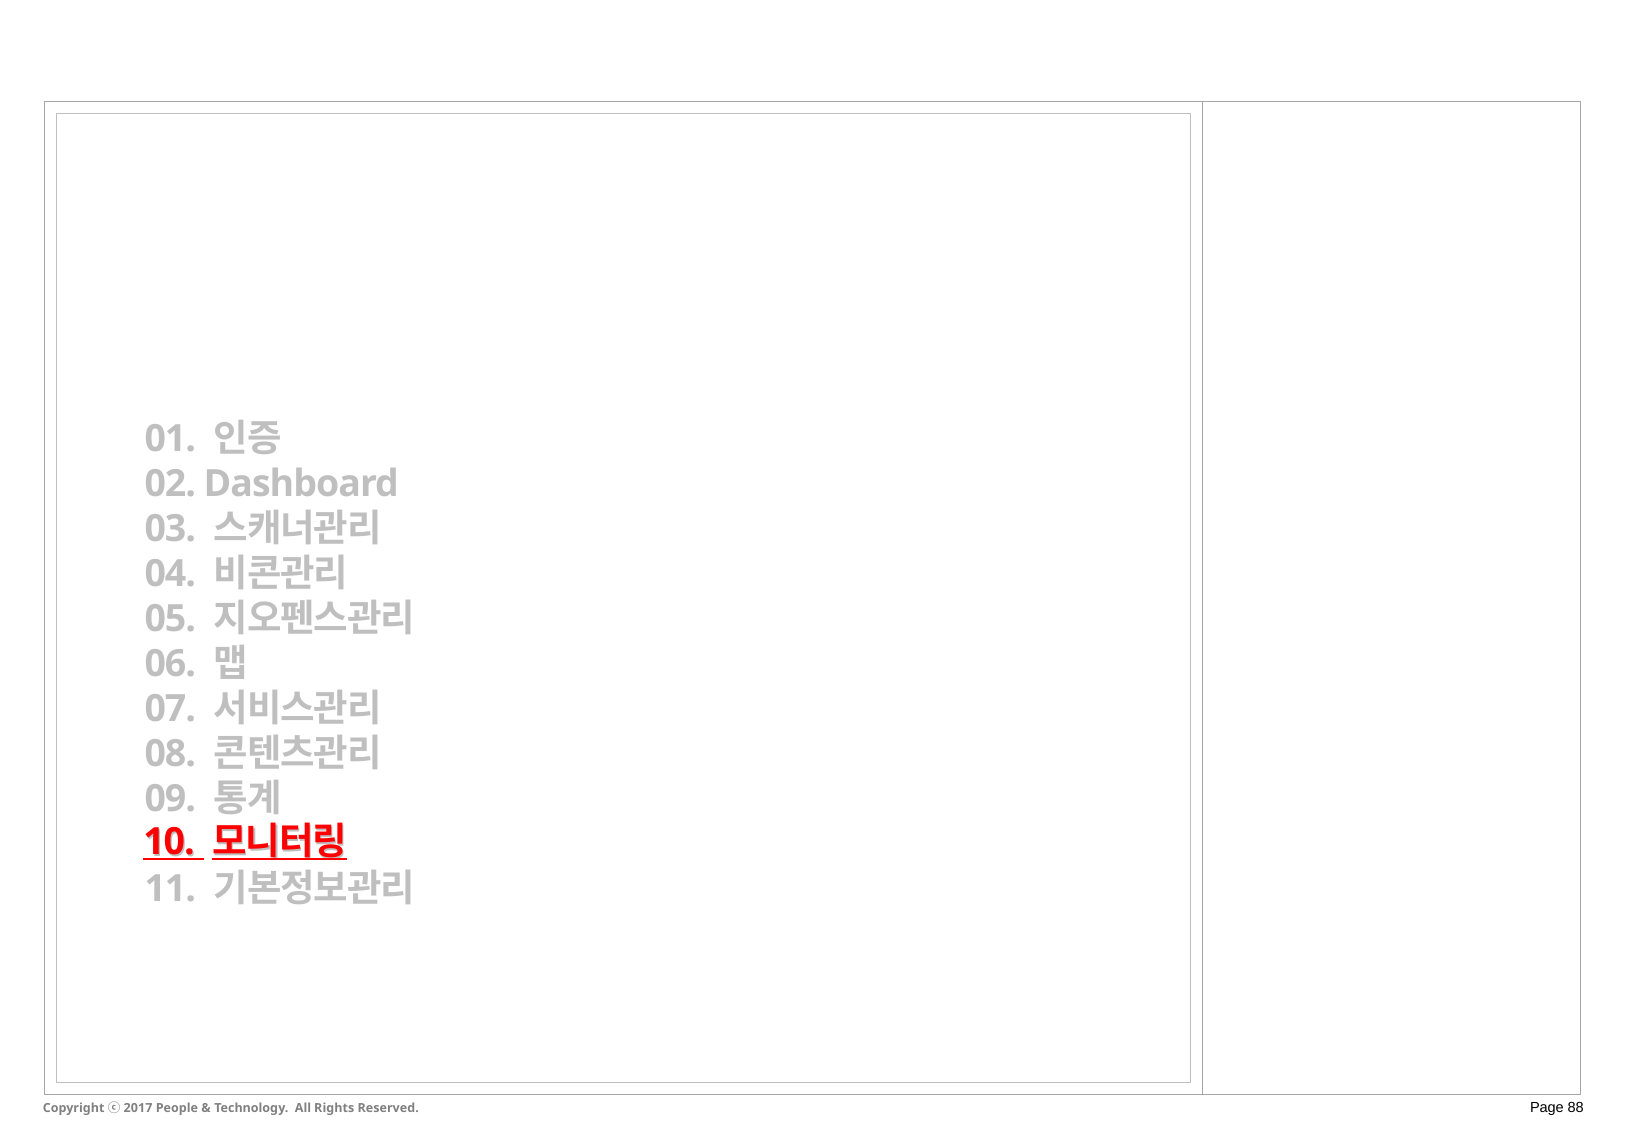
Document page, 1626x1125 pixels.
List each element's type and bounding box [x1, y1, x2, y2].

text_box [129, 361, 707, 917]
title [128, 809, 689, 870]
